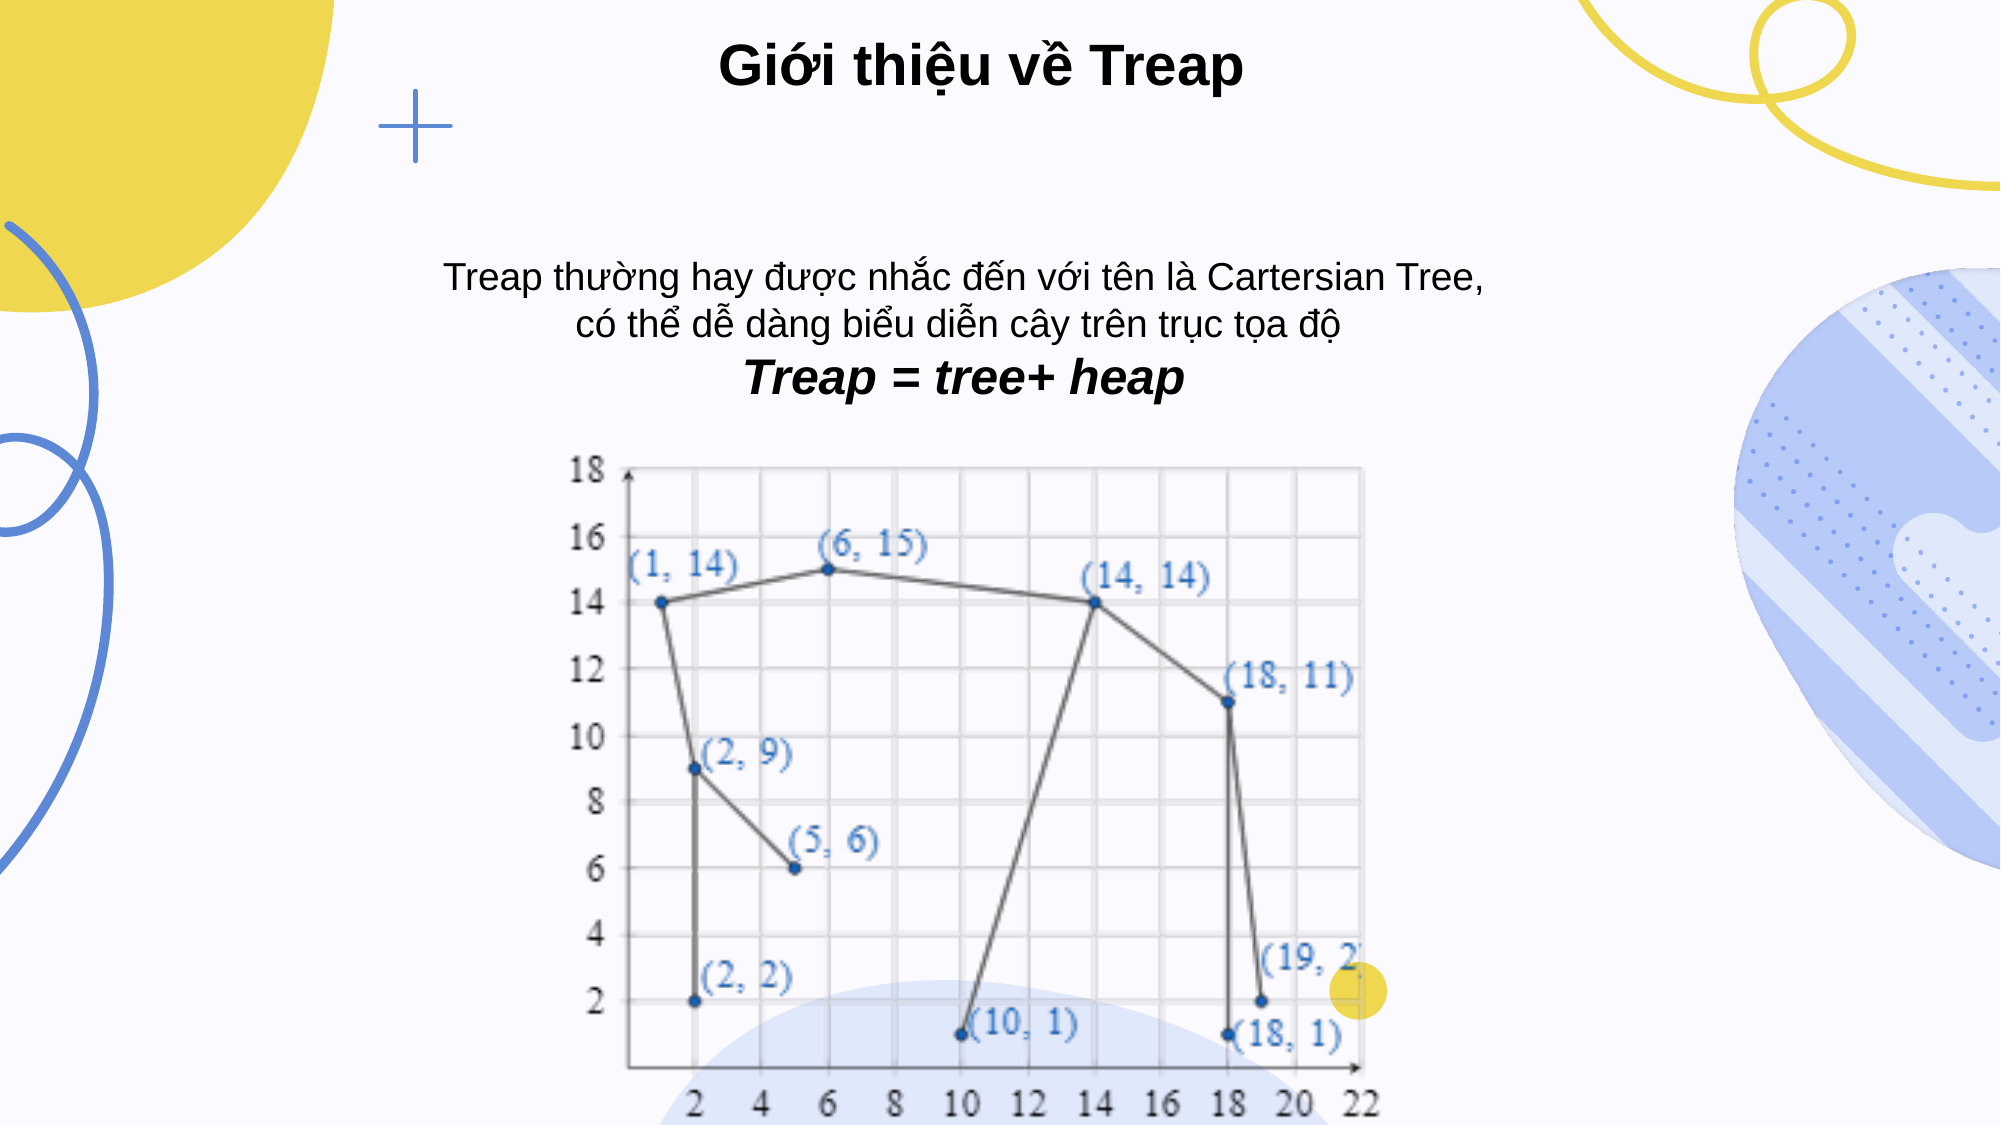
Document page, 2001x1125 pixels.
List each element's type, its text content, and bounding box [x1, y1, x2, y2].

picture [555, 445, 1395, 1125]
subtitle Treap thường hay được nhắc đến với tên là Cartersian Tree, có thể dễ dàng biểu diễn cây trên trục tọa độ Treap = tree+ heap [130, 231, 1797, 613]
text_box Giới thiệu về Treap [432, 6, 1531, 111]
picture [1704, 251, 2001, 903]
